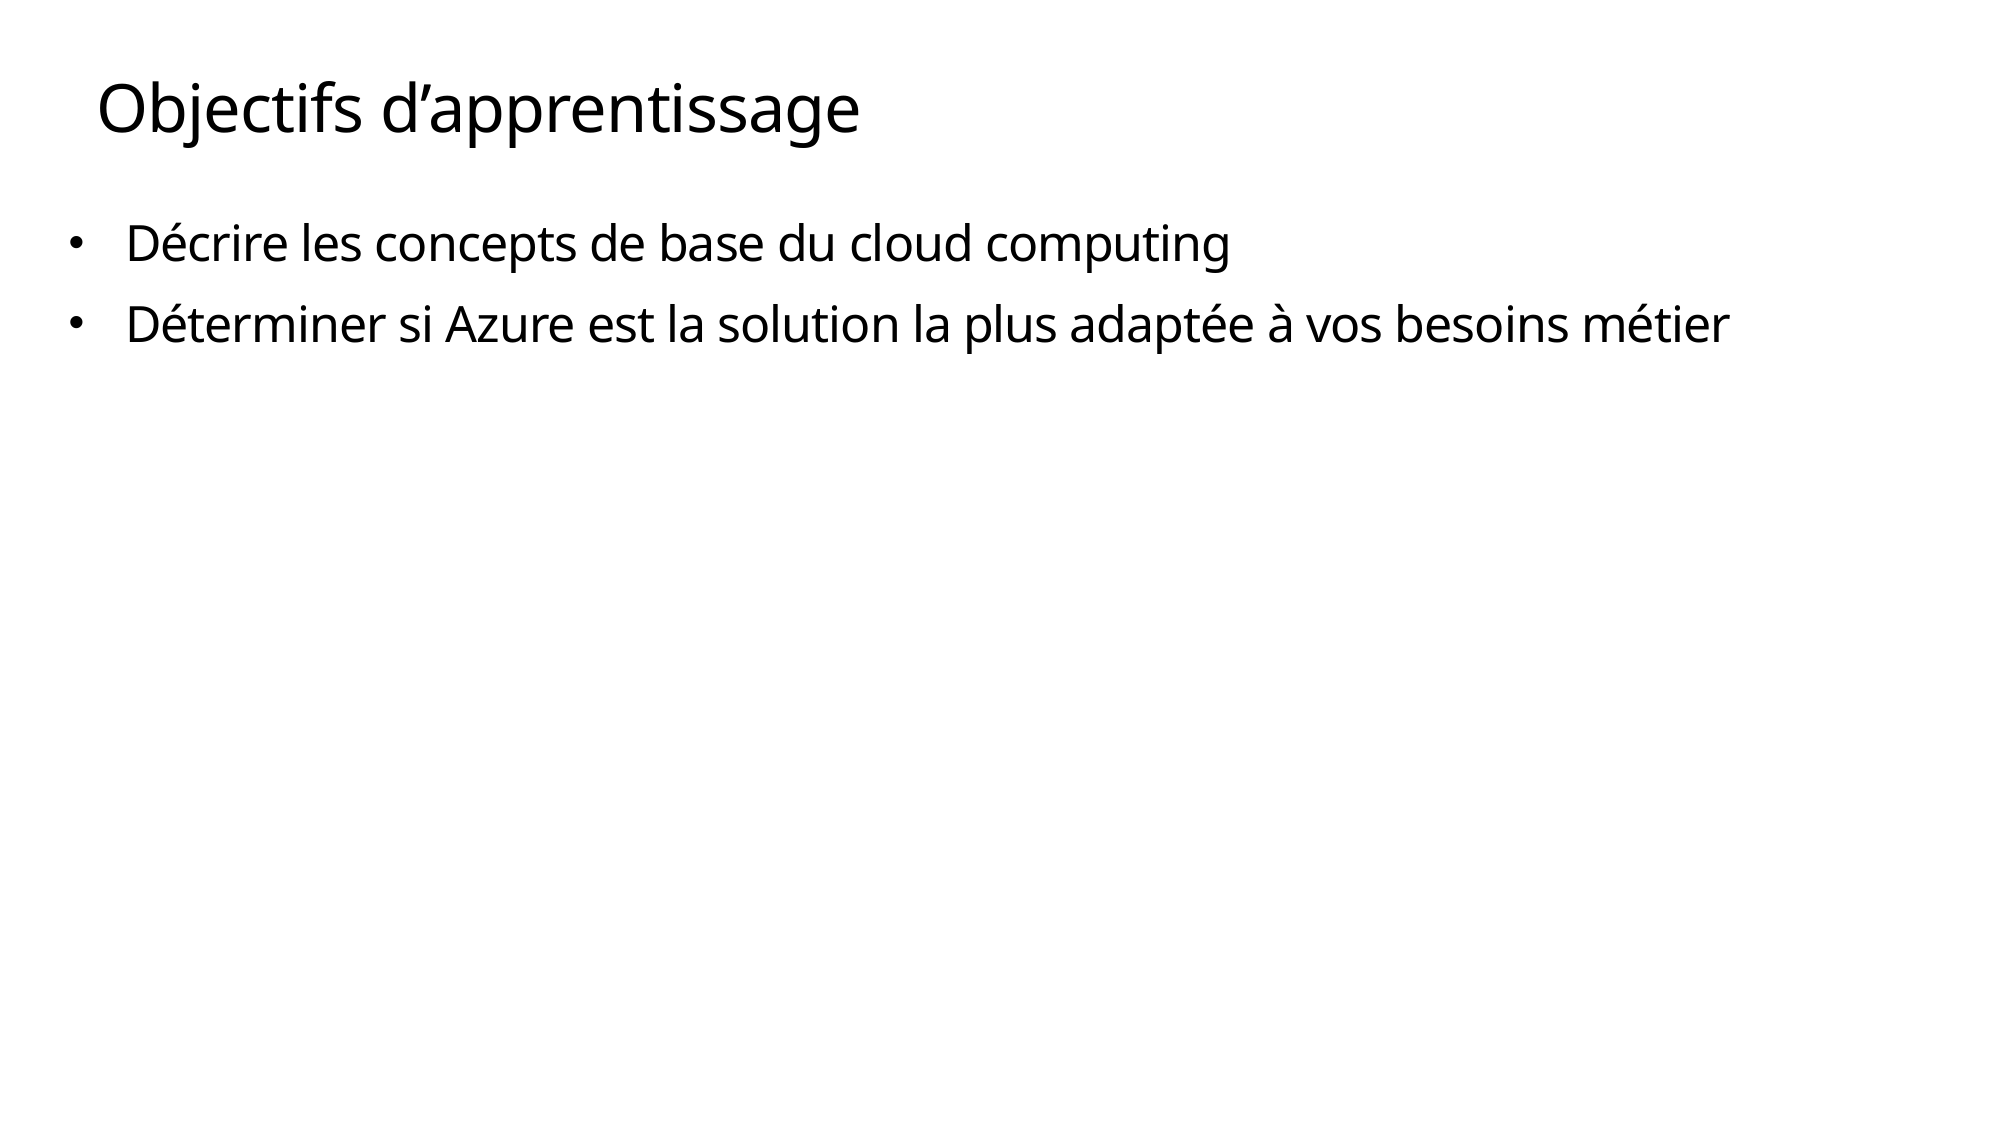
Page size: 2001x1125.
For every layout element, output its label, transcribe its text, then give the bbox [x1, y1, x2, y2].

title Objectifs d’apprentissage [96, 75, 1904, 166]
list Décrire les concepts de base du cloud computing Déterminer si Azure est la solution la plus adaptée à vos besoins métier [68, 211, 1929, 466]
